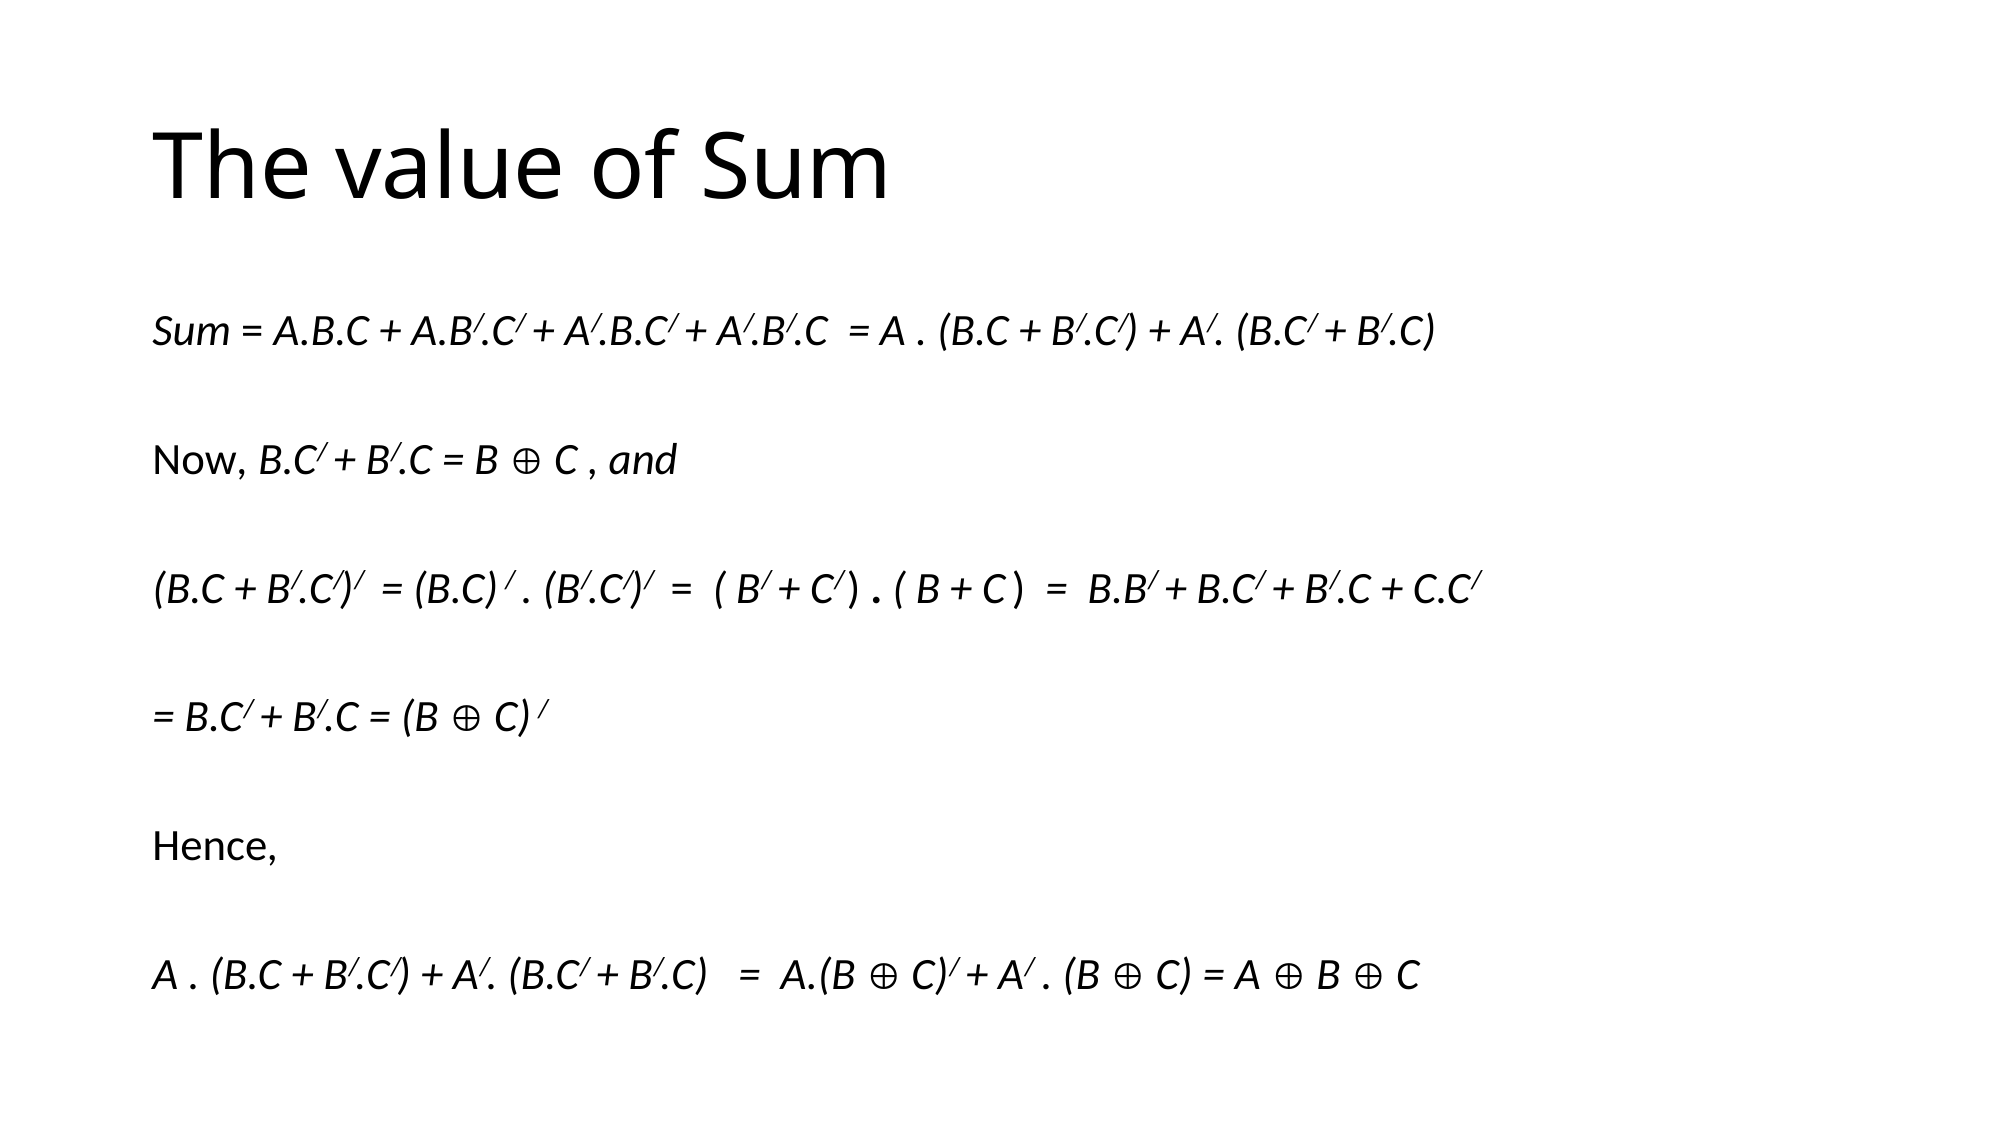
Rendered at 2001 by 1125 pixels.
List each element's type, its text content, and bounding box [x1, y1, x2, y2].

list Sum = A.B.C + A.B.C + A.B.C + A.B.C = A . (B.C + B.C) + A. (B.C + B.C) Now, B.C + B.C = B  C , and (B.C + B.C) = (B.C)  . (B.C) = ( B + C ) . ( B + C ) = B.B + B.C + B.C + C.C = B.C + B.C = (B  C)  Hence, A . (B.C + B.C) + A. (B.C + B.C) = A.(B  C) + A . (B  C) = A  B  C [137, 299, 1863, 1014]
title The value of Sum [137, 59, 1863, 278]
